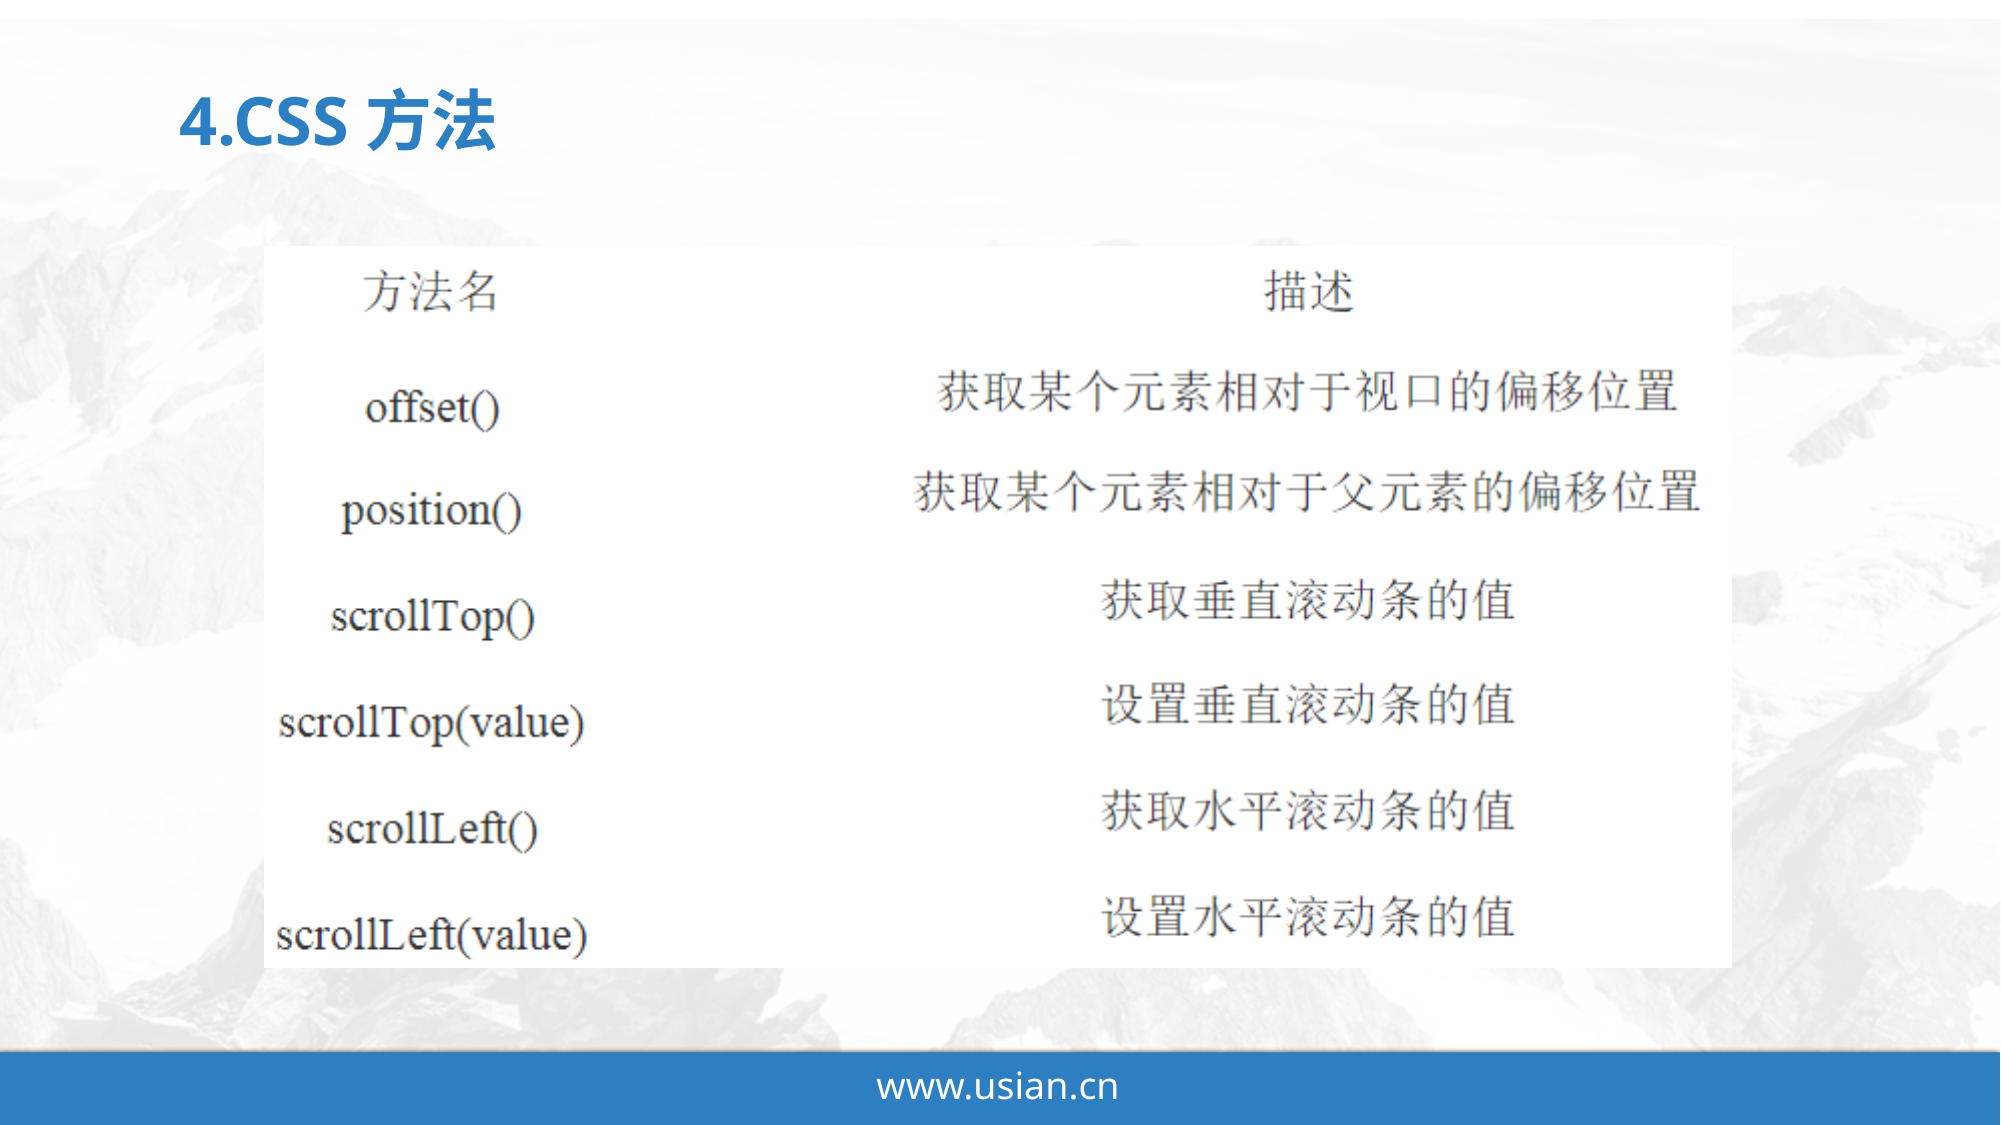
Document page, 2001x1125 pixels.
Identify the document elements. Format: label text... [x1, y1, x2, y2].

picture [0, 0, 2001, 1125]
list [137, 246, 1863, 1014]
title 4.CSS方法 [138, 59, 1202, 168]
